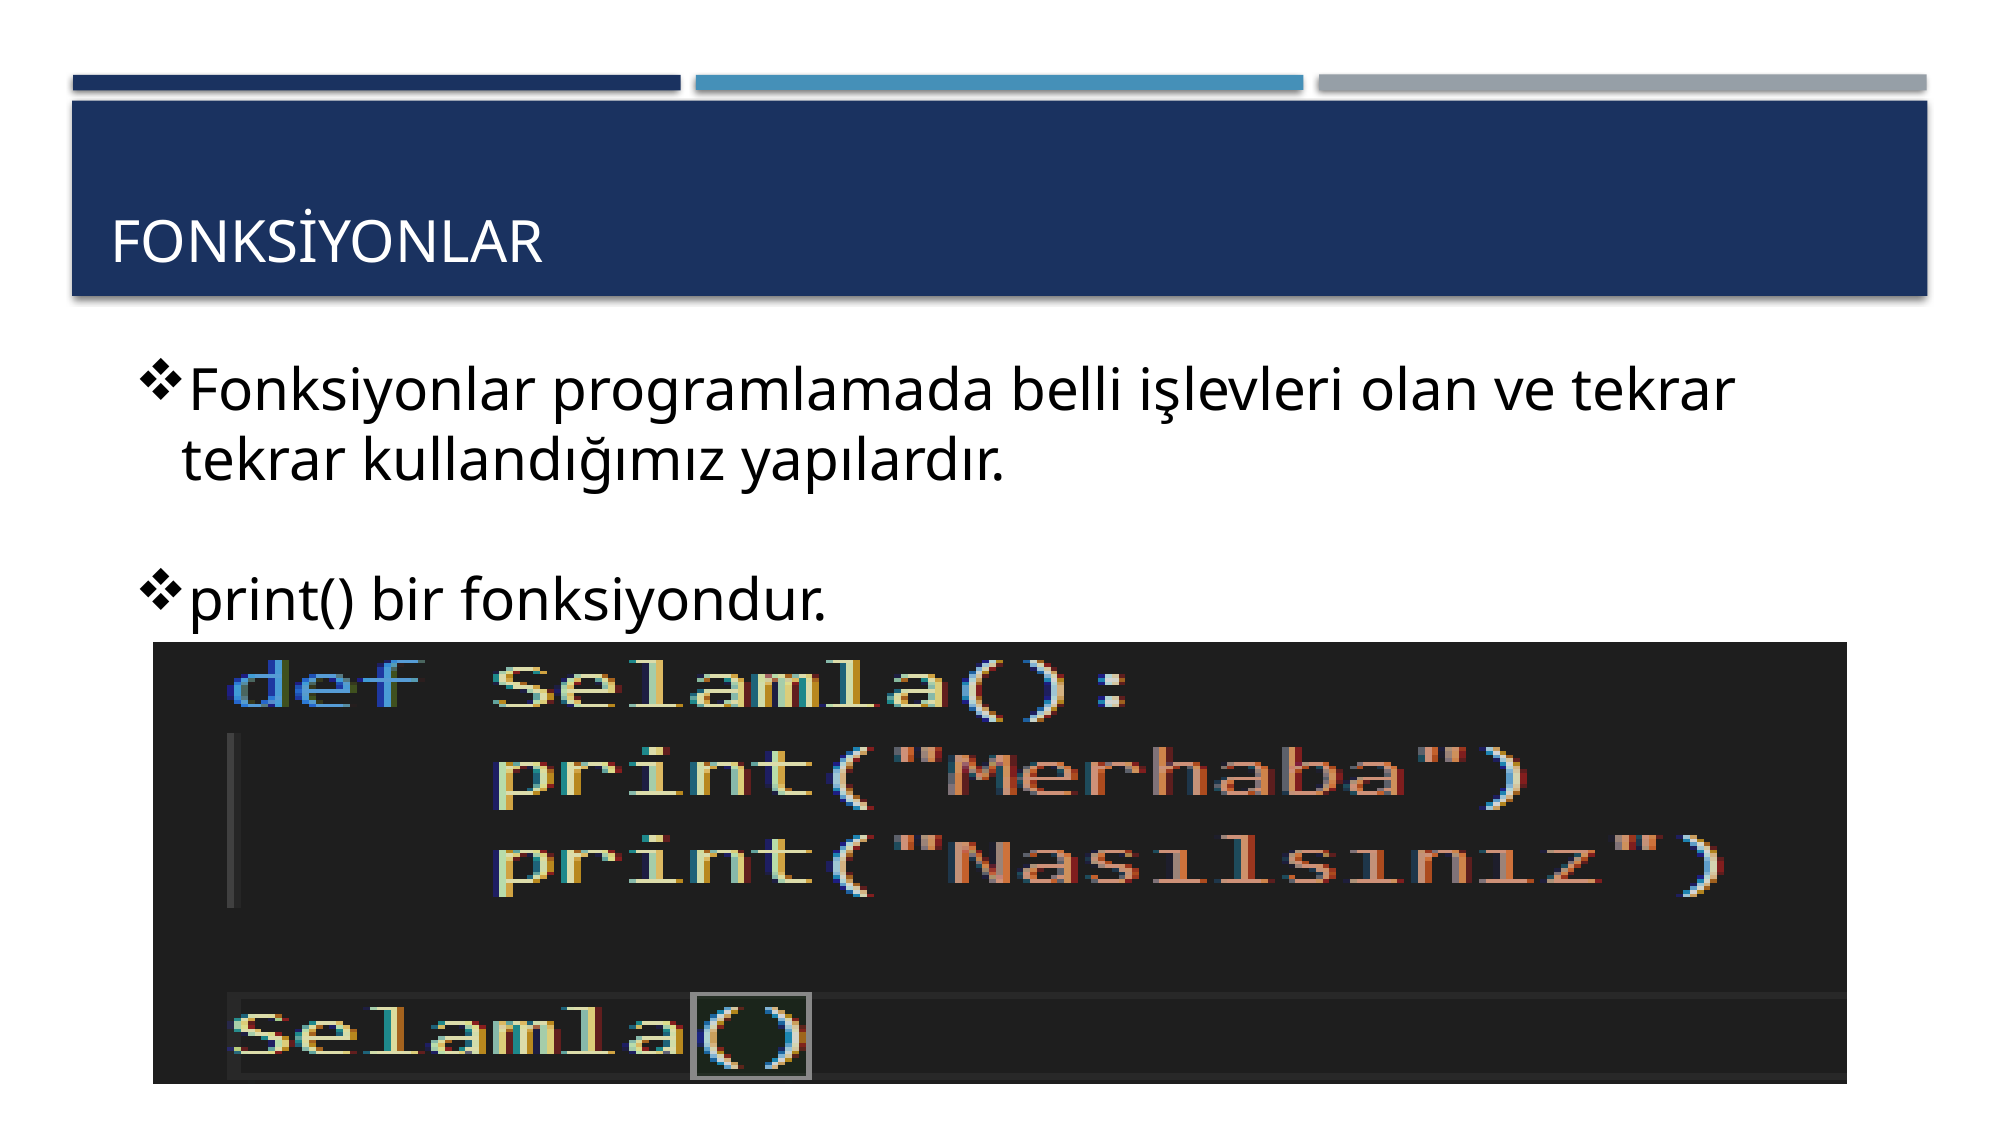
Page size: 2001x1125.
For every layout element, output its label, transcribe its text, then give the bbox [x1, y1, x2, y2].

title FONKSİYONLAR [95, 115, 1905, 282]
text_box Fonksiyonlar programlamada belli işlevleri olan ve tekrar tekrar kullandığımız yapılardır. print() bir fonksiyondur. [120, 344, 1880, 640]
picture [153, 641, 1847, 1084]
